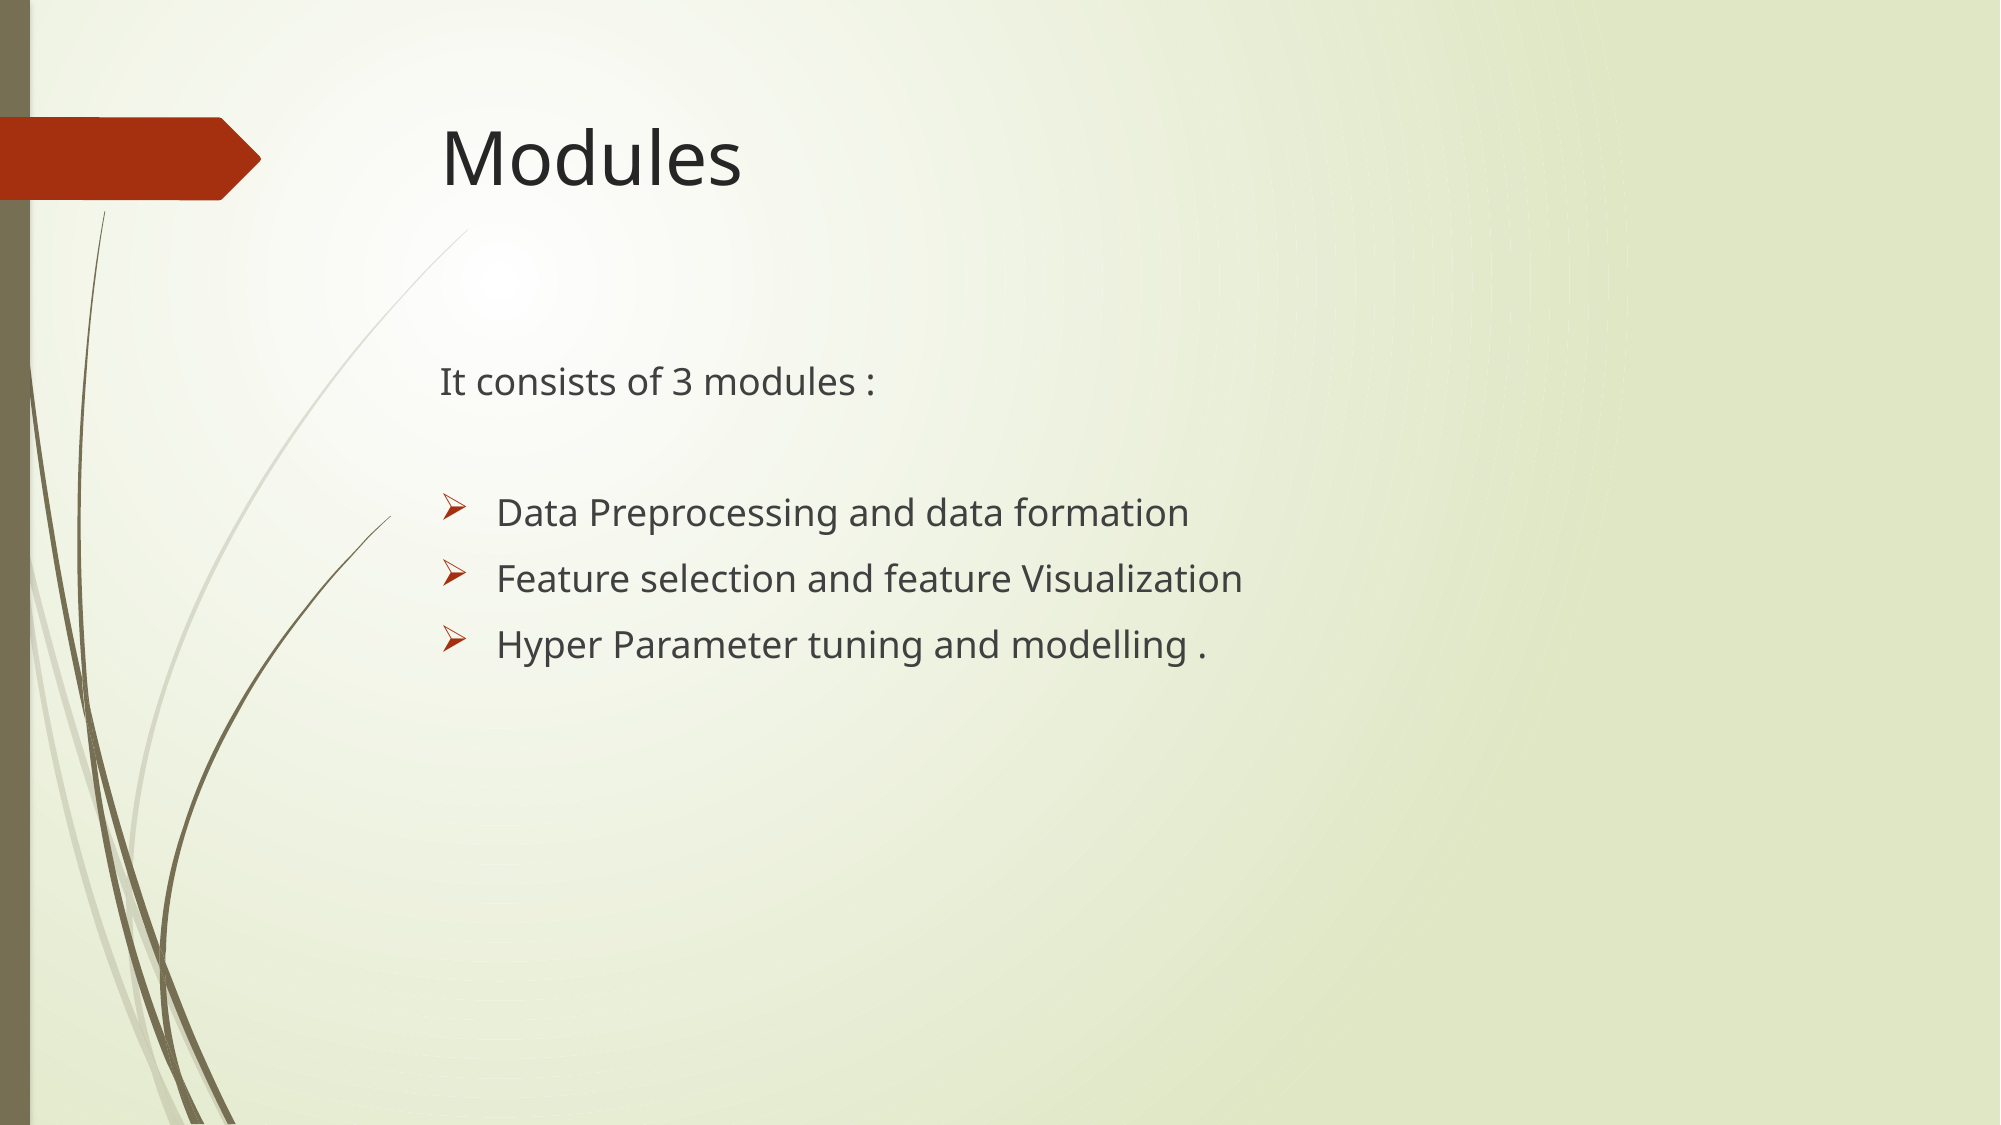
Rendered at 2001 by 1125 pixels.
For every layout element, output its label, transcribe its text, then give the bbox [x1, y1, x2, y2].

title Modules [425, 102, 1888, 313]
list It consists of 3 modules : Data Preprocessing and data formation Feature selection and feature Visualization Hyper Parameter tuning and modelling . [424, 350, 1888, 970]
